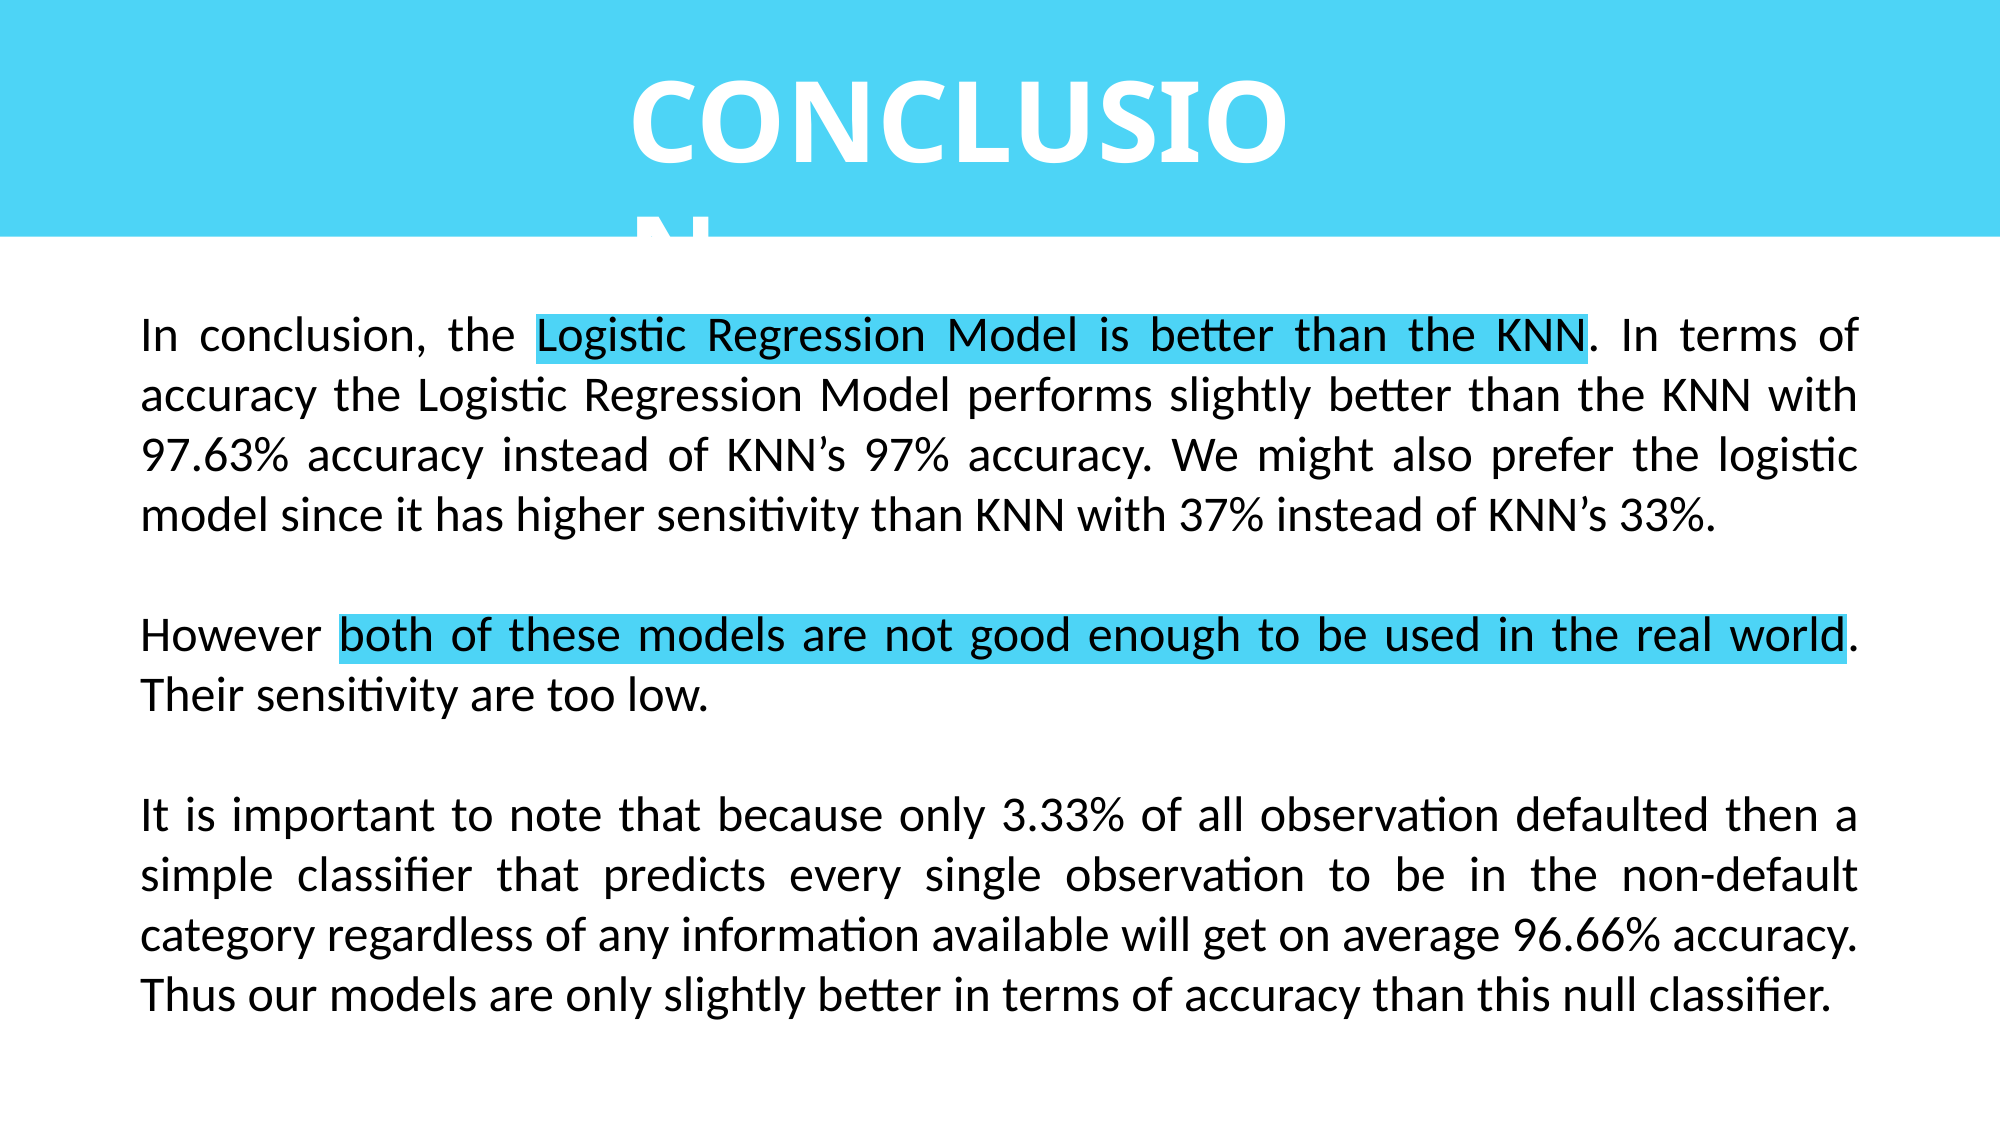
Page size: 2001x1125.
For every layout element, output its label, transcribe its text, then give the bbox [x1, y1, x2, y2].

text_box In conclusion, the Logistic Regression Model is better than the KNN. In terms of accuracy the Logistic Regression Model performs slightly better than the KNN with 97.63% accuracy instead of KNN’s 97% accuracy. We might also prefer the logistic model since it has higher sensitivity than KNN with 37% instead of KNN’s 33%. However both of these models are not good enough to be used in the real world. Their sensitivity are too low. It is important to note that because only 3.33% of all observation defaulted then a simple classifier that predicts every single observation to be in the non-default category regardless of any information available will get on average 96.66% accuracy. Thus our models are only slightly better in terms of accuracy than this null classifier. [125, 293, 1875, 1029]
text_box [0, 0, 2000, 238]
text_box CONCLUSION [612, 42, 1388, 293]
